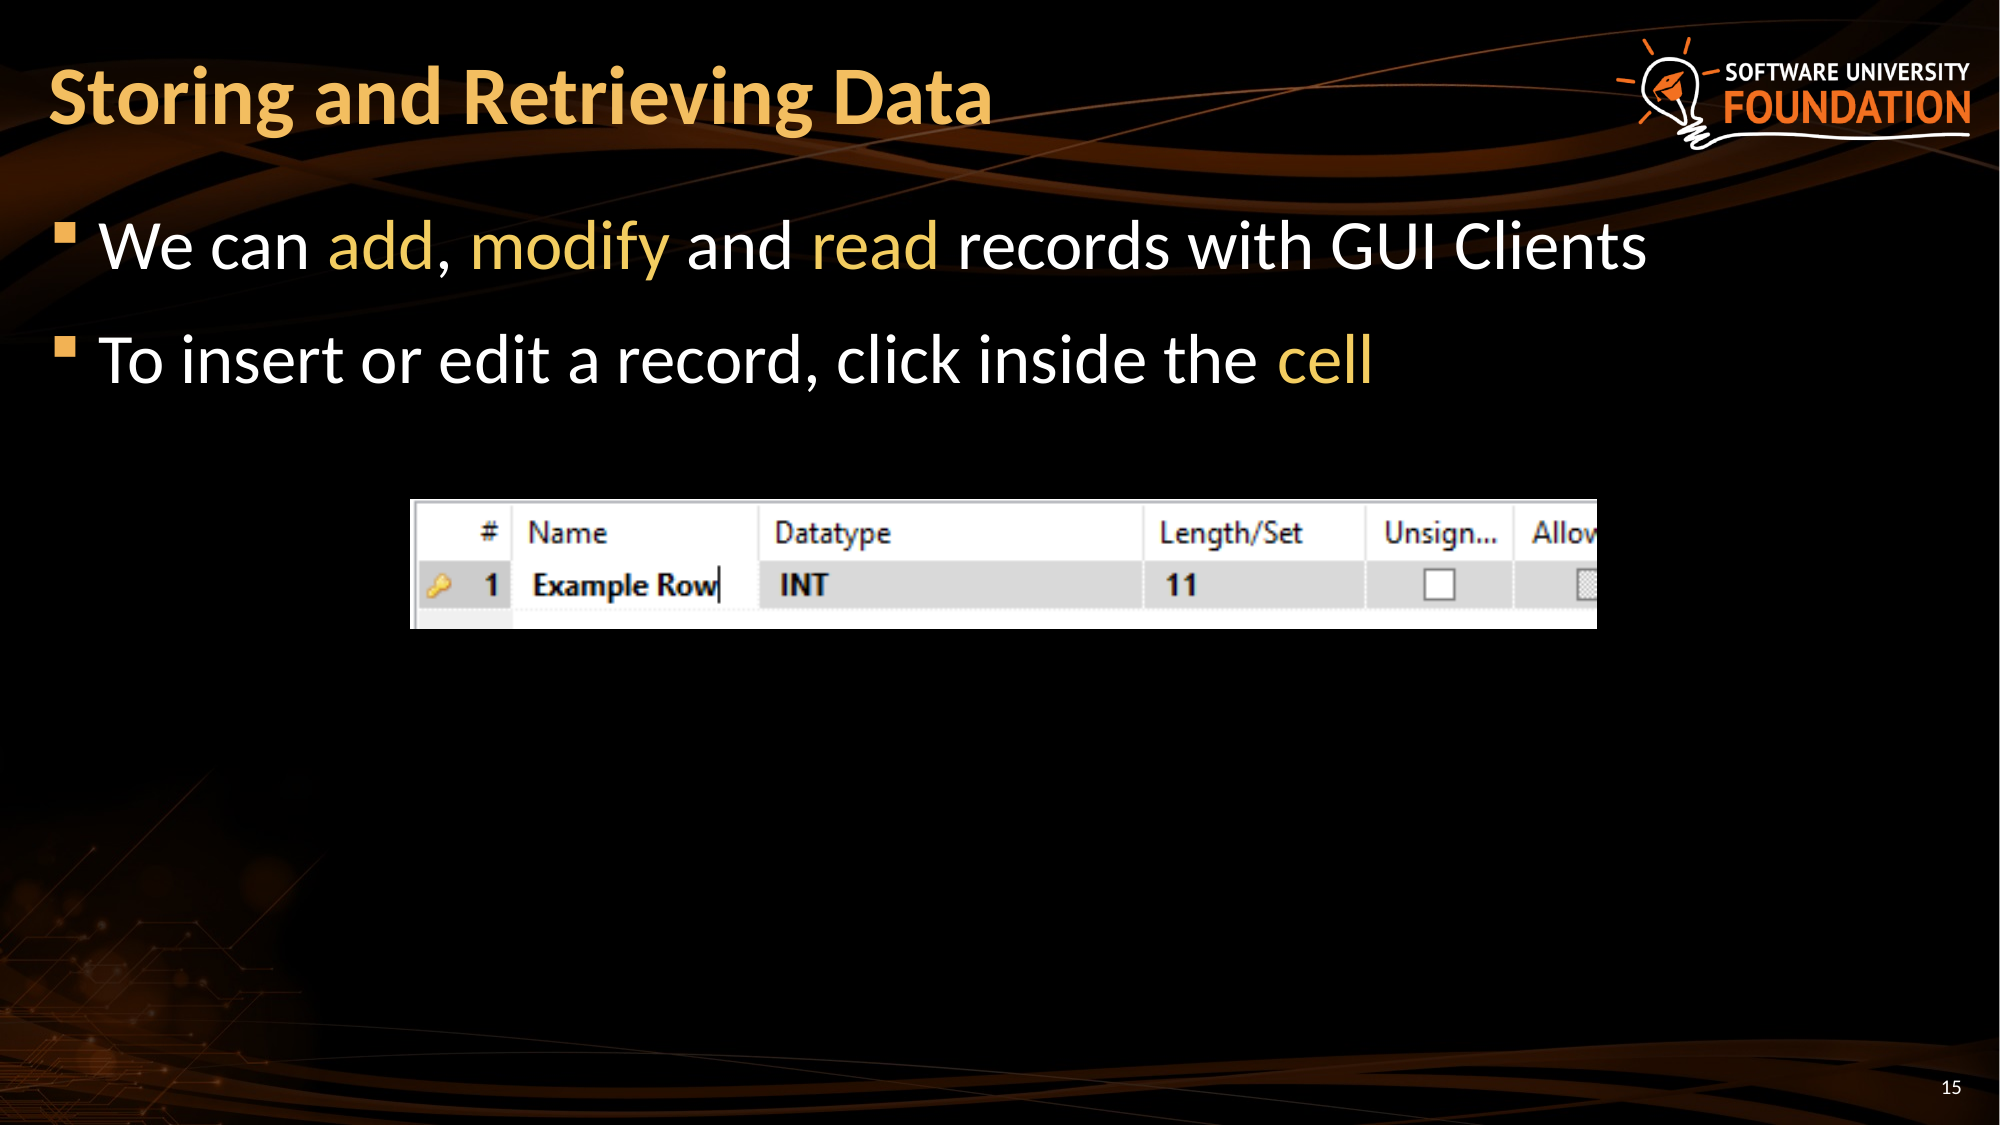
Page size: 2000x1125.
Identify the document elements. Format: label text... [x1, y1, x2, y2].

list We can add, modify and read records with GUI Clients To insert or edit a record, click inside the cell [31, 188, 1968, 1103]
picture [0, 0, 2000, 1125]
title Storing and Retrieving Data [30, 6, 1602, 189]
